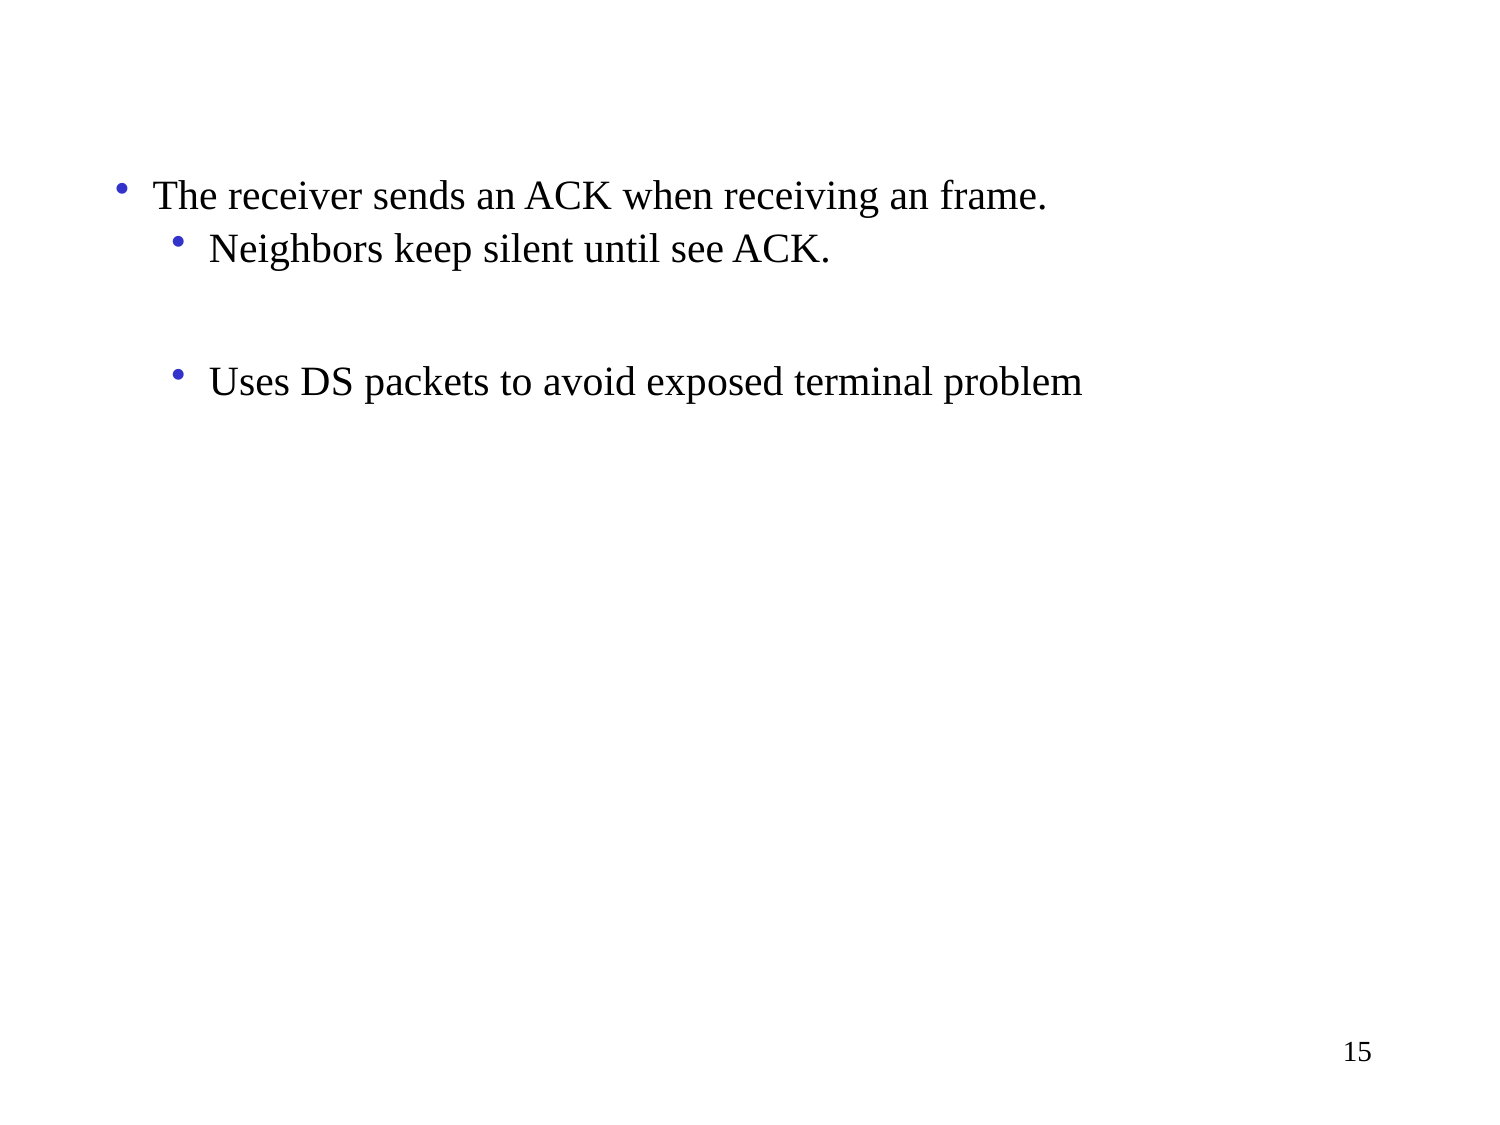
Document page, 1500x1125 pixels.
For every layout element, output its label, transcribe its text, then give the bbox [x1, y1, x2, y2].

slide_number 15 [1074, 1024, 1388, 1101]
list The receiver sends an ACK when receiving an frame. Neighbors keep silent until see ACK. Uses DS packets to avoid exposed terminal problem [43, 165, 1467, 1085]
